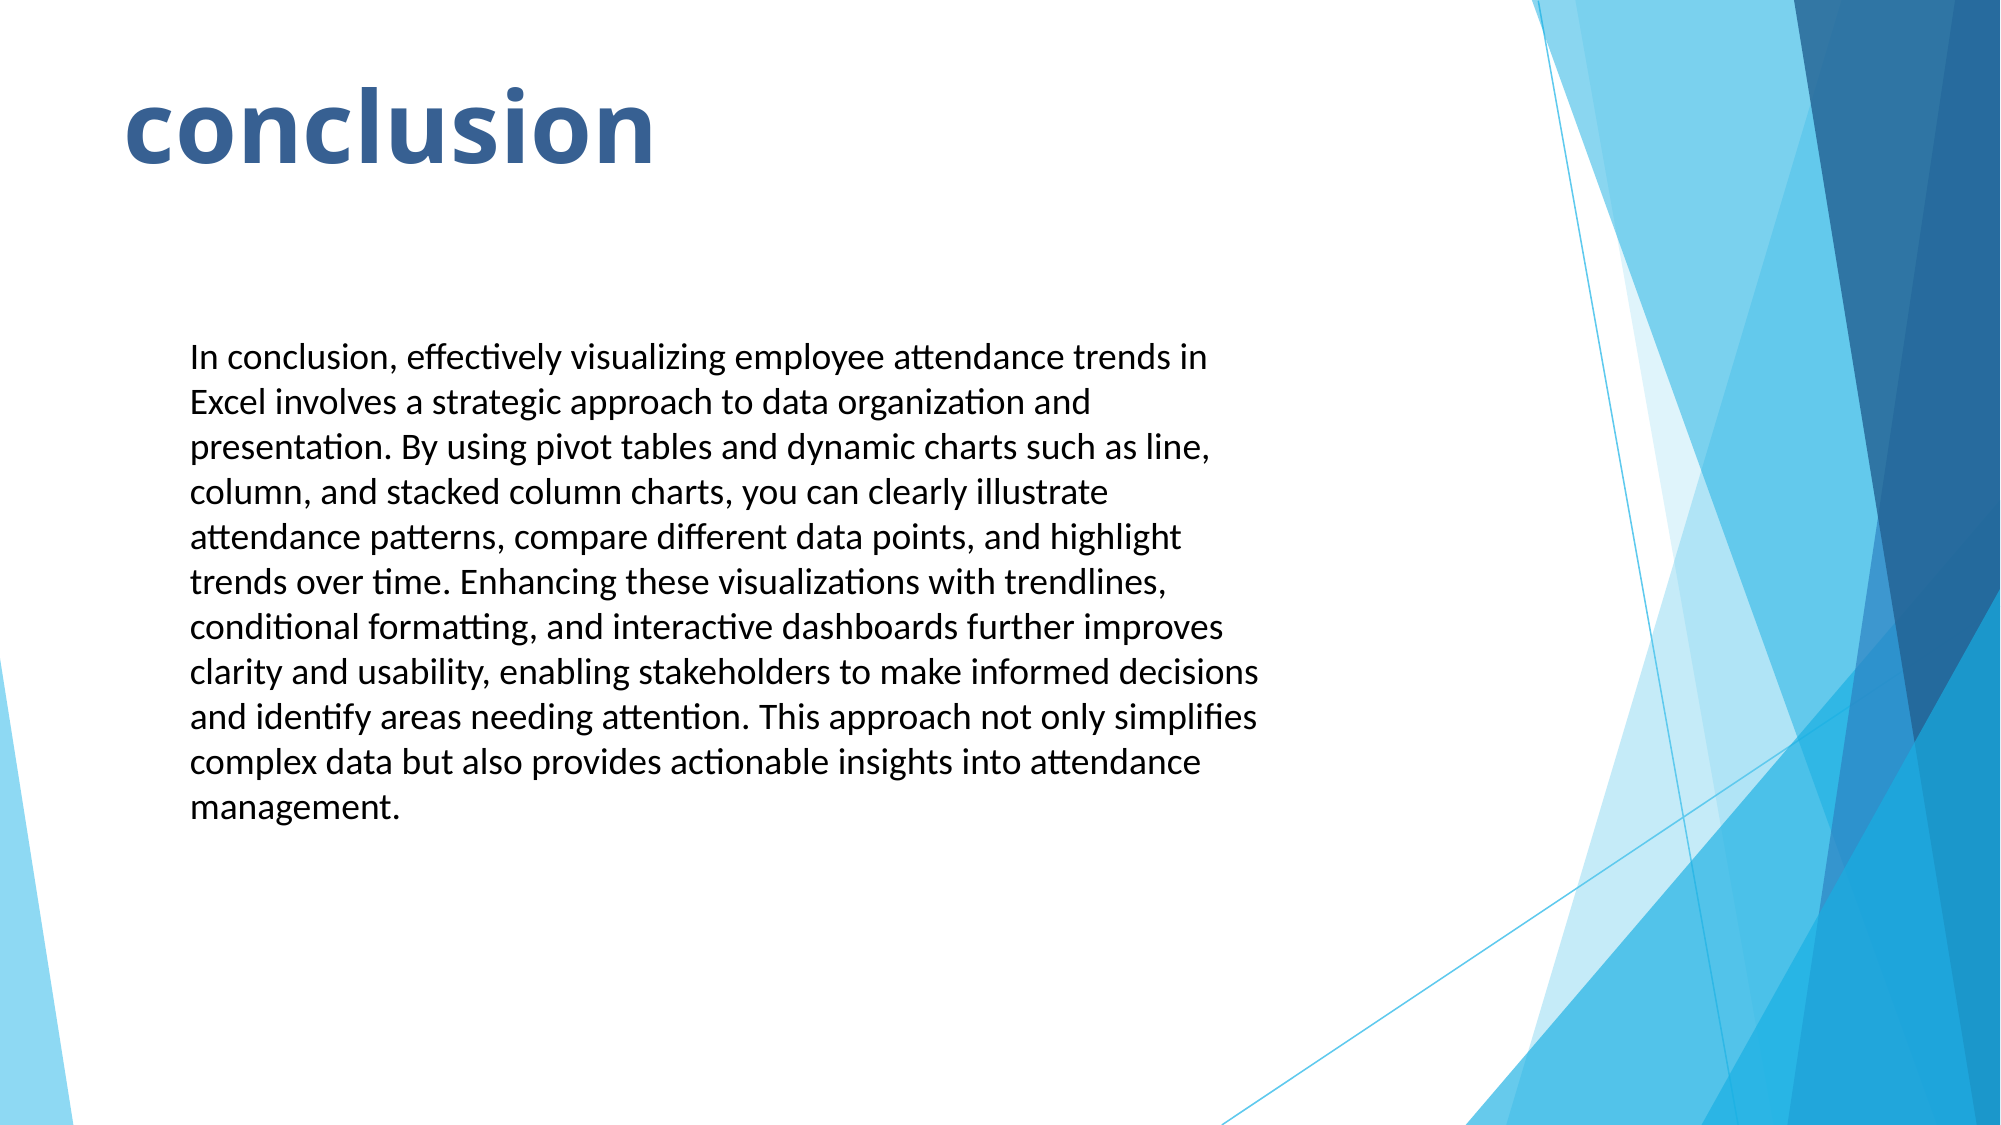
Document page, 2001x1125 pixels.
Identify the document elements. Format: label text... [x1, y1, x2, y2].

title conclusion [123, 63, 1877, 188]
text_box In conclusion, effectively visualizing employee attendance trends in Excel involves a strategic approach to data organization and presentation. By using pivot tables and dynamic charts such as line, column, and stacked column charts, you can clearly illustrate attendance patterns, compare different data points, and highlight trends over time. Enhancing these visualizations with trendlines, conditional formatting, and interactive dashboards further improves clarity and usability, enabling stakeholders to make informed decisions and identify areas needing attention. This approach not only simplifies complex data but also provides actionable insights into attendance management. [174, 324, 1275, 835]
